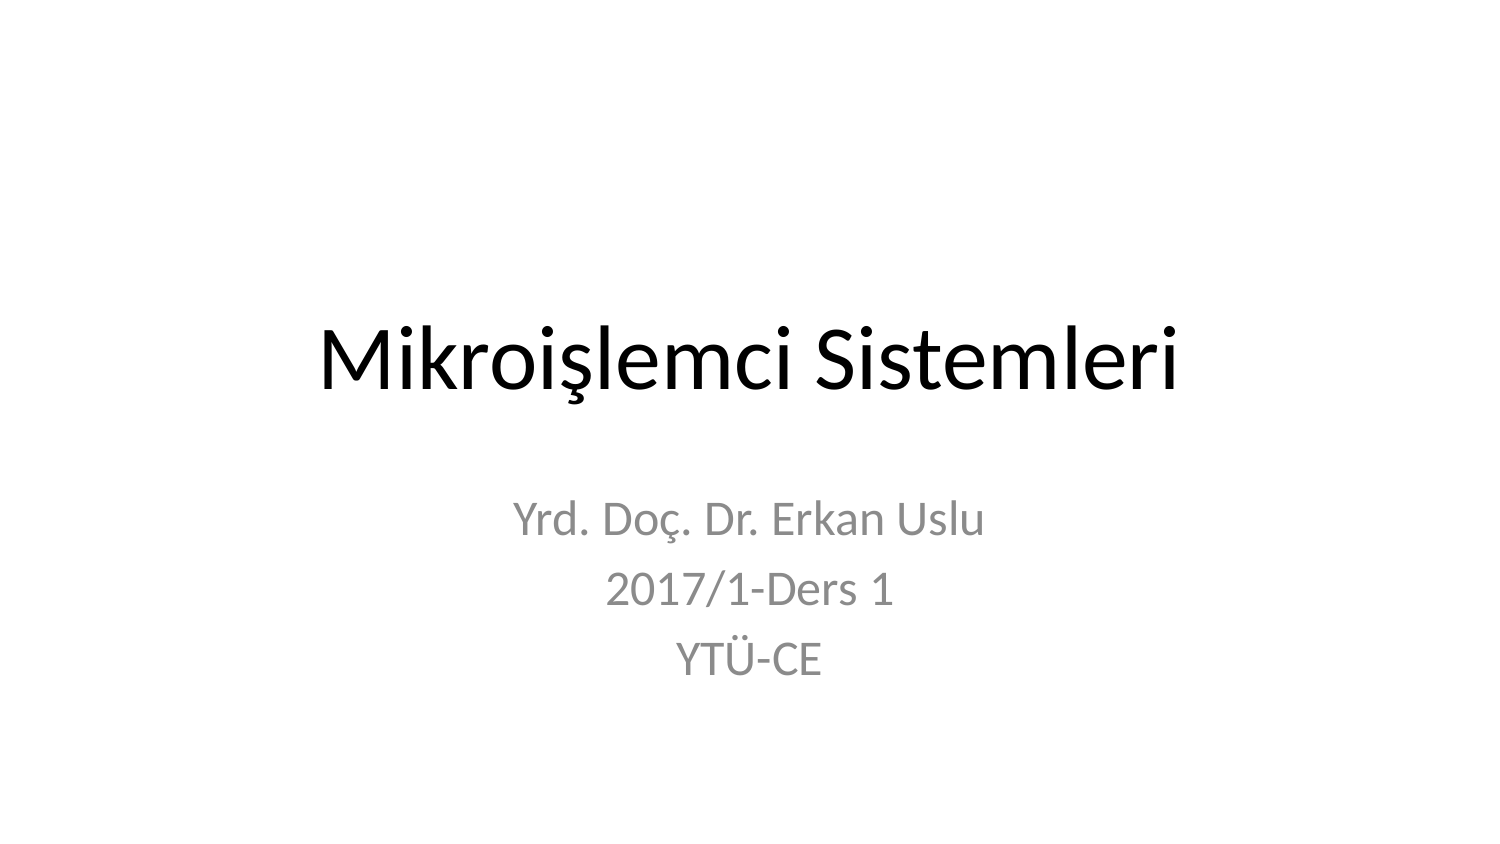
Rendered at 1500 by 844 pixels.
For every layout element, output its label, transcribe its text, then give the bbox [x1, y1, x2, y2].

title Mikroişlemci Sistemleri [112, 262, 1388, 443]
subtitle Yrd. Doç. Dr. Erkan Uslu 2017/1-Ders 1 YTÜ-CE [225, 478, 1275, 694]
